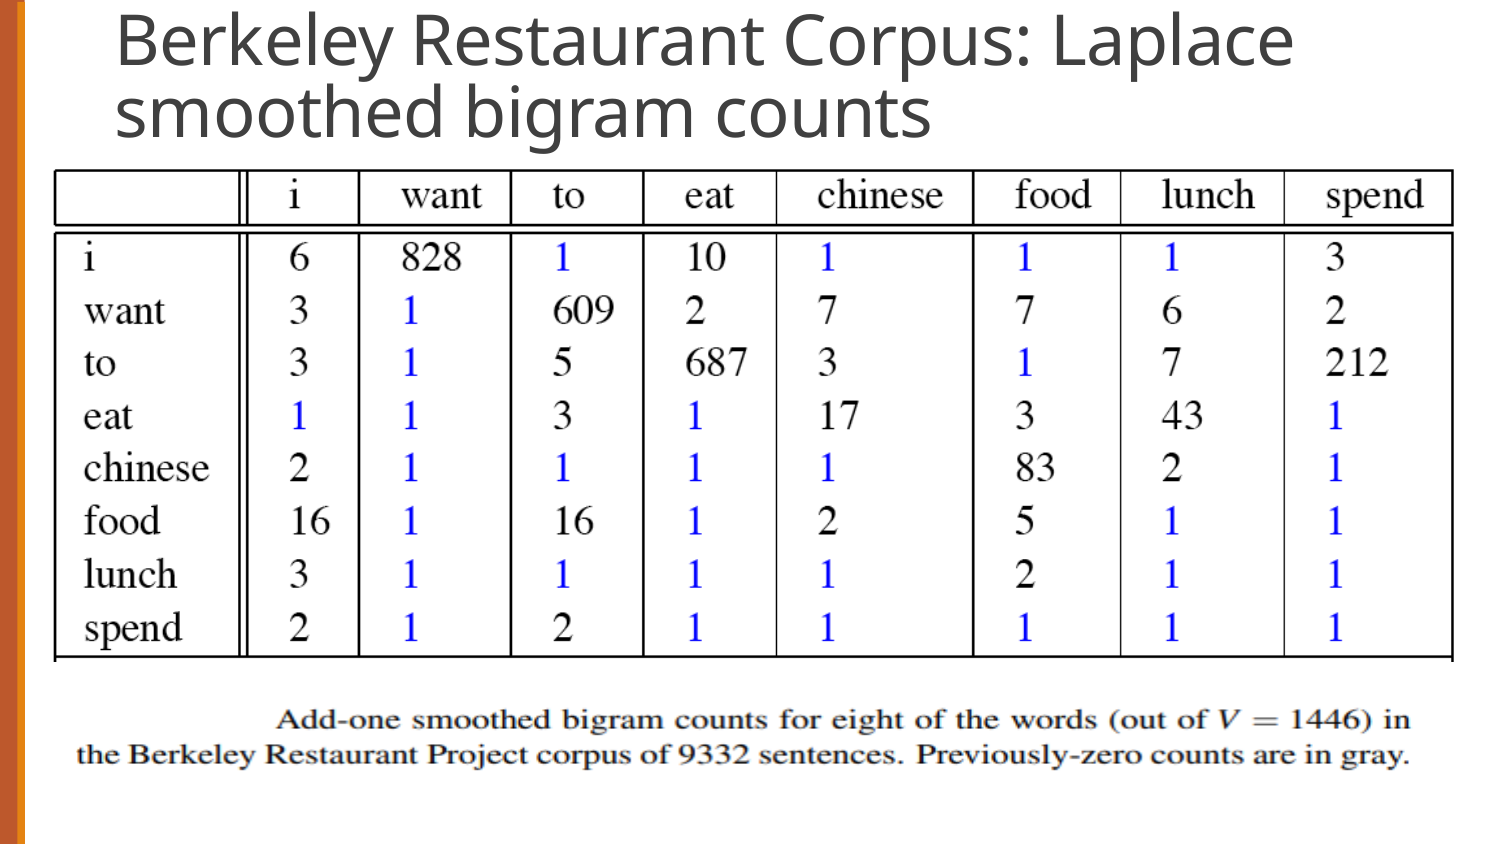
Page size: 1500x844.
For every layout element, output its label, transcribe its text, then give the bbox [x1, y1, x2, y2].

picture [75, 704, 1426, 783]
title Berkeley Restaurant Corpus: Laplace smoothed bigram counts [99, 0, 1373, 155]
picture [49, 158, 1463, 663]
